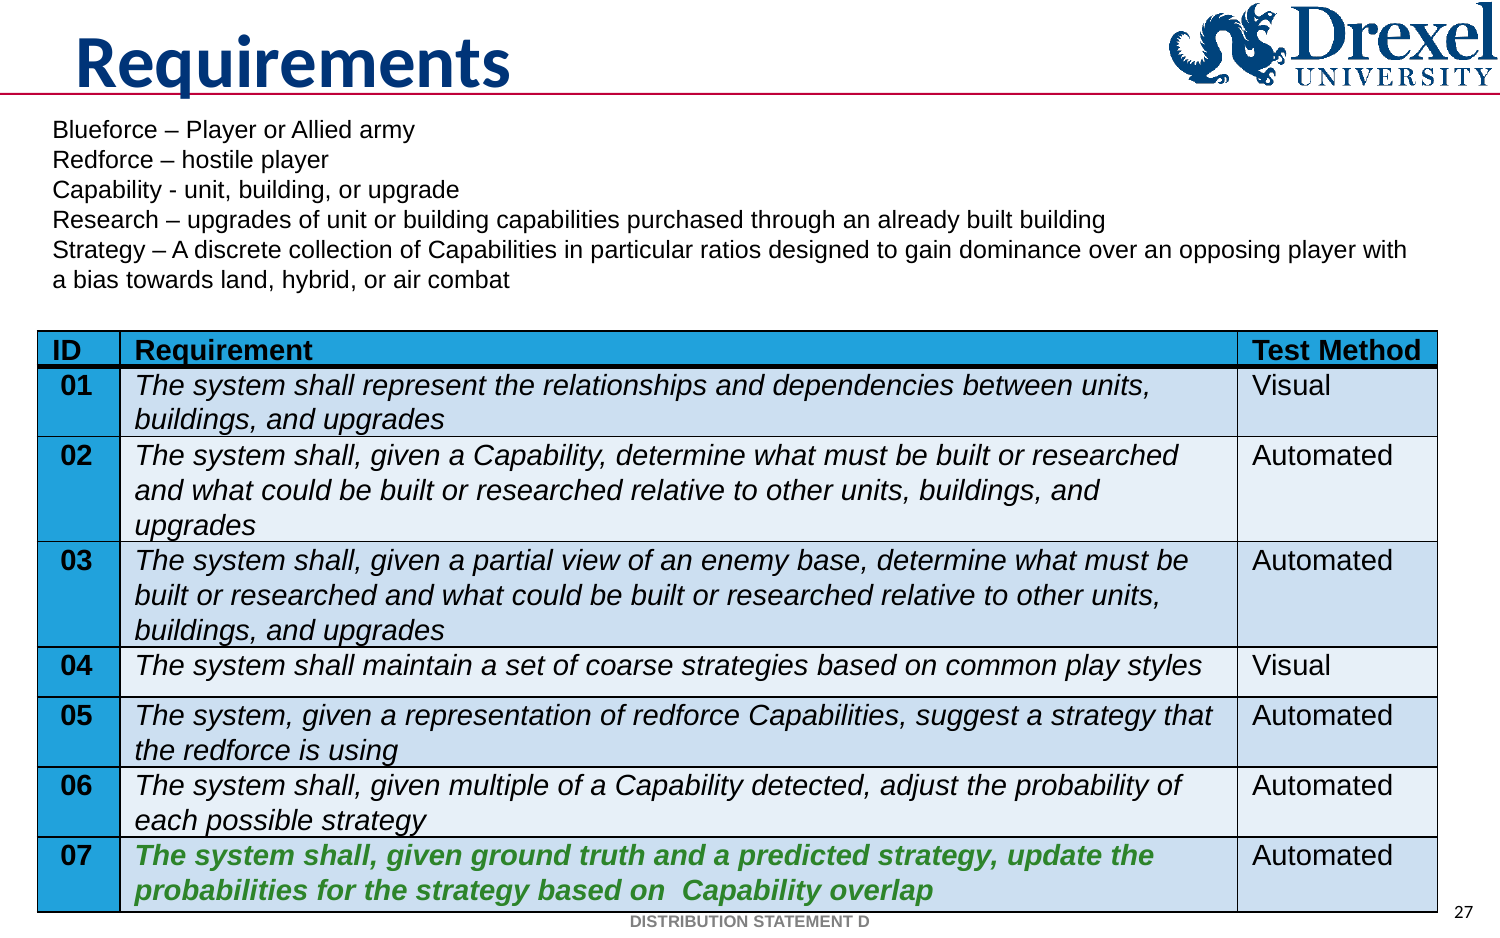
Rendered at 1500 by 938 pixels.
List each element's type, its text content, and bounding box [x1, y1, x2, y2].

table_cell Automated [1238, 838, 1437, 911]
table_cell Automated [1238, 437, 1437, 541]
table_cell Visual [1238, 369, 1437, 436]
table_cell Automated [1238, 768, 1437, 836]
table_cell 06 [38, 768, 119, 836]
table_header Requirement [121, 332, 1237, 364]
table_cell The system shall, given multiple of a Capability detected, adjust the probability of each possible strategy [121, 768, 1237, 836]
table_header Test Method [1238, 332, 1437, 364]
table_cell 07 [38, 838, 119, 911]
title Requirements [75, 20, 1428, 94]
table_cell The system shall, given ground truth and a predicted strategy, update the probabilities for the strategy based on Capability overlap [121, 838, 1237, 911]
table_cell 04 [38, 648, 119, 696]
text_box Blueforce – Player or Allied army Redforce – hostile player Capability - unit, building, or upgrade Research – upgrades of unit or building capabilities purchased through an already built building Strategy – A discrete collection of Capabilities in particular ratios designed to gain dominance over an opposing player with a bias towards land, hybrid, or air combat [37, 106, 1438, 301]
table_cell The system shall, given a Capability, determine what must be built or researched and what could be built or researched relative to other units, buildings, and upgrades [121, 437, 1237, 541]
table_cell 01 [38, 369, 119, 436]
table_cell Automated [1238, 542, 1437, 646]
table_header ID [38, 332, 119, 364]
picture [1166, 0, 1500, 88]
table_cell Automated [1238, 698, 1437, 766]
table_cell The system shall, given a partial view of an enemy base, determine what must be built or researched and what could be built or researched relative to other units, buildings, and upgrades [121, 542, 1237, 646]
table_cell The system shall maintain a set of coarse strategies based on common play styles [121, 648, 1237, 696]
table_cell 03 [38, 542, 119, 646]
table_cell 02 [38, 437, 119, 541]
table_cell 05 [38, 698, 119, 766]
table_cell Visual [1238, 648, 1437, 696]
table_cell The system, given a representation of redforce Capabilities, suggest a strategy that the redforce is using [121, 698, 1237, 766]
table_cell The system shall represent the relationships and dependencies between units, buildings, and upgrades [121, 369, 1237, 436]
